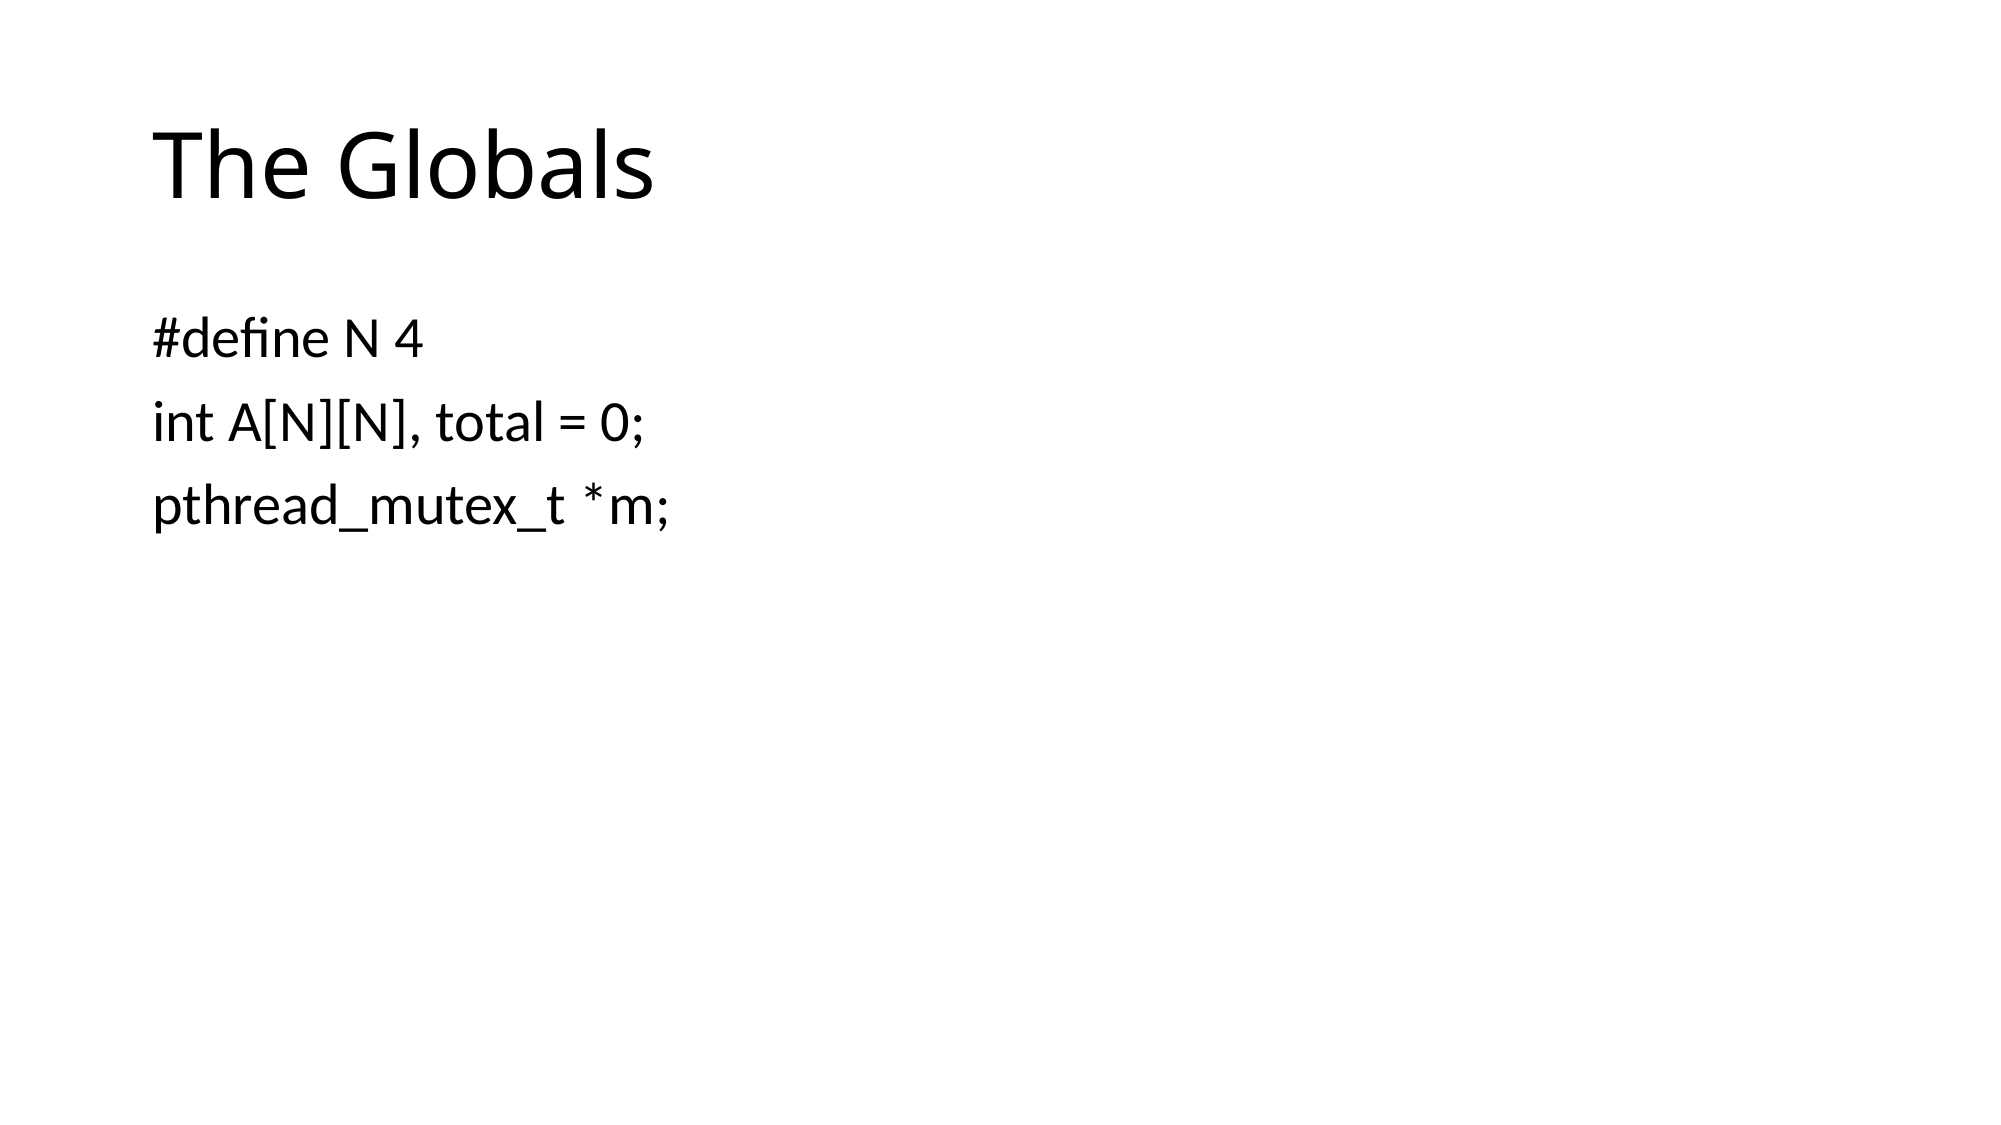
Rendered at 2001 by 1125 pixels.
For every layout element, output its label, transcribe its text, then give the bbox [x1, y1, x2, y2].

list #define N 4 int A[N][N], total = 0; pthread_mutex_t *m; [137, 299, 1863, 1014]
title The Globals [137, 59, 1863, 278]
